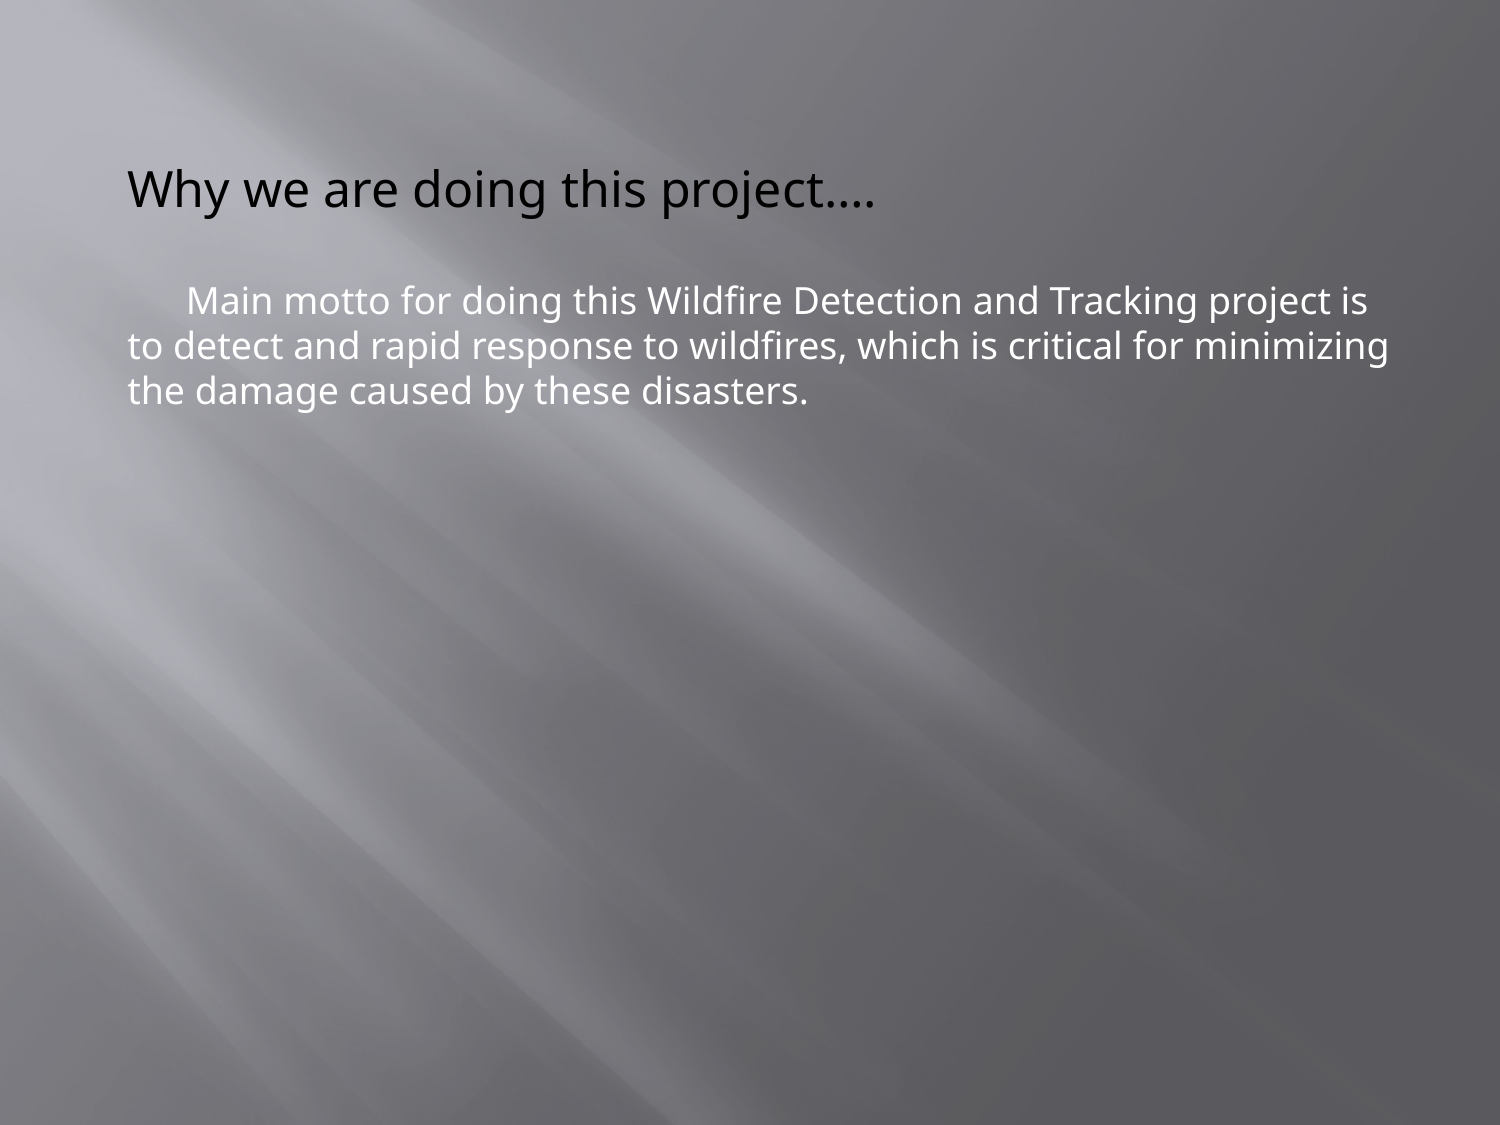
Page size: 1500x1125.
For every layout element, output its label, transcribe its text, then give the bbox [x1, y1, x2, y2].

text_box Why we are doing this project…. Main motto for doing this Wildfire Detection and Tracking project is to detect and rapid response to wildfires, which is critical for minimizing the damage caused by these disasters. [112, 149, 1413, 465]
